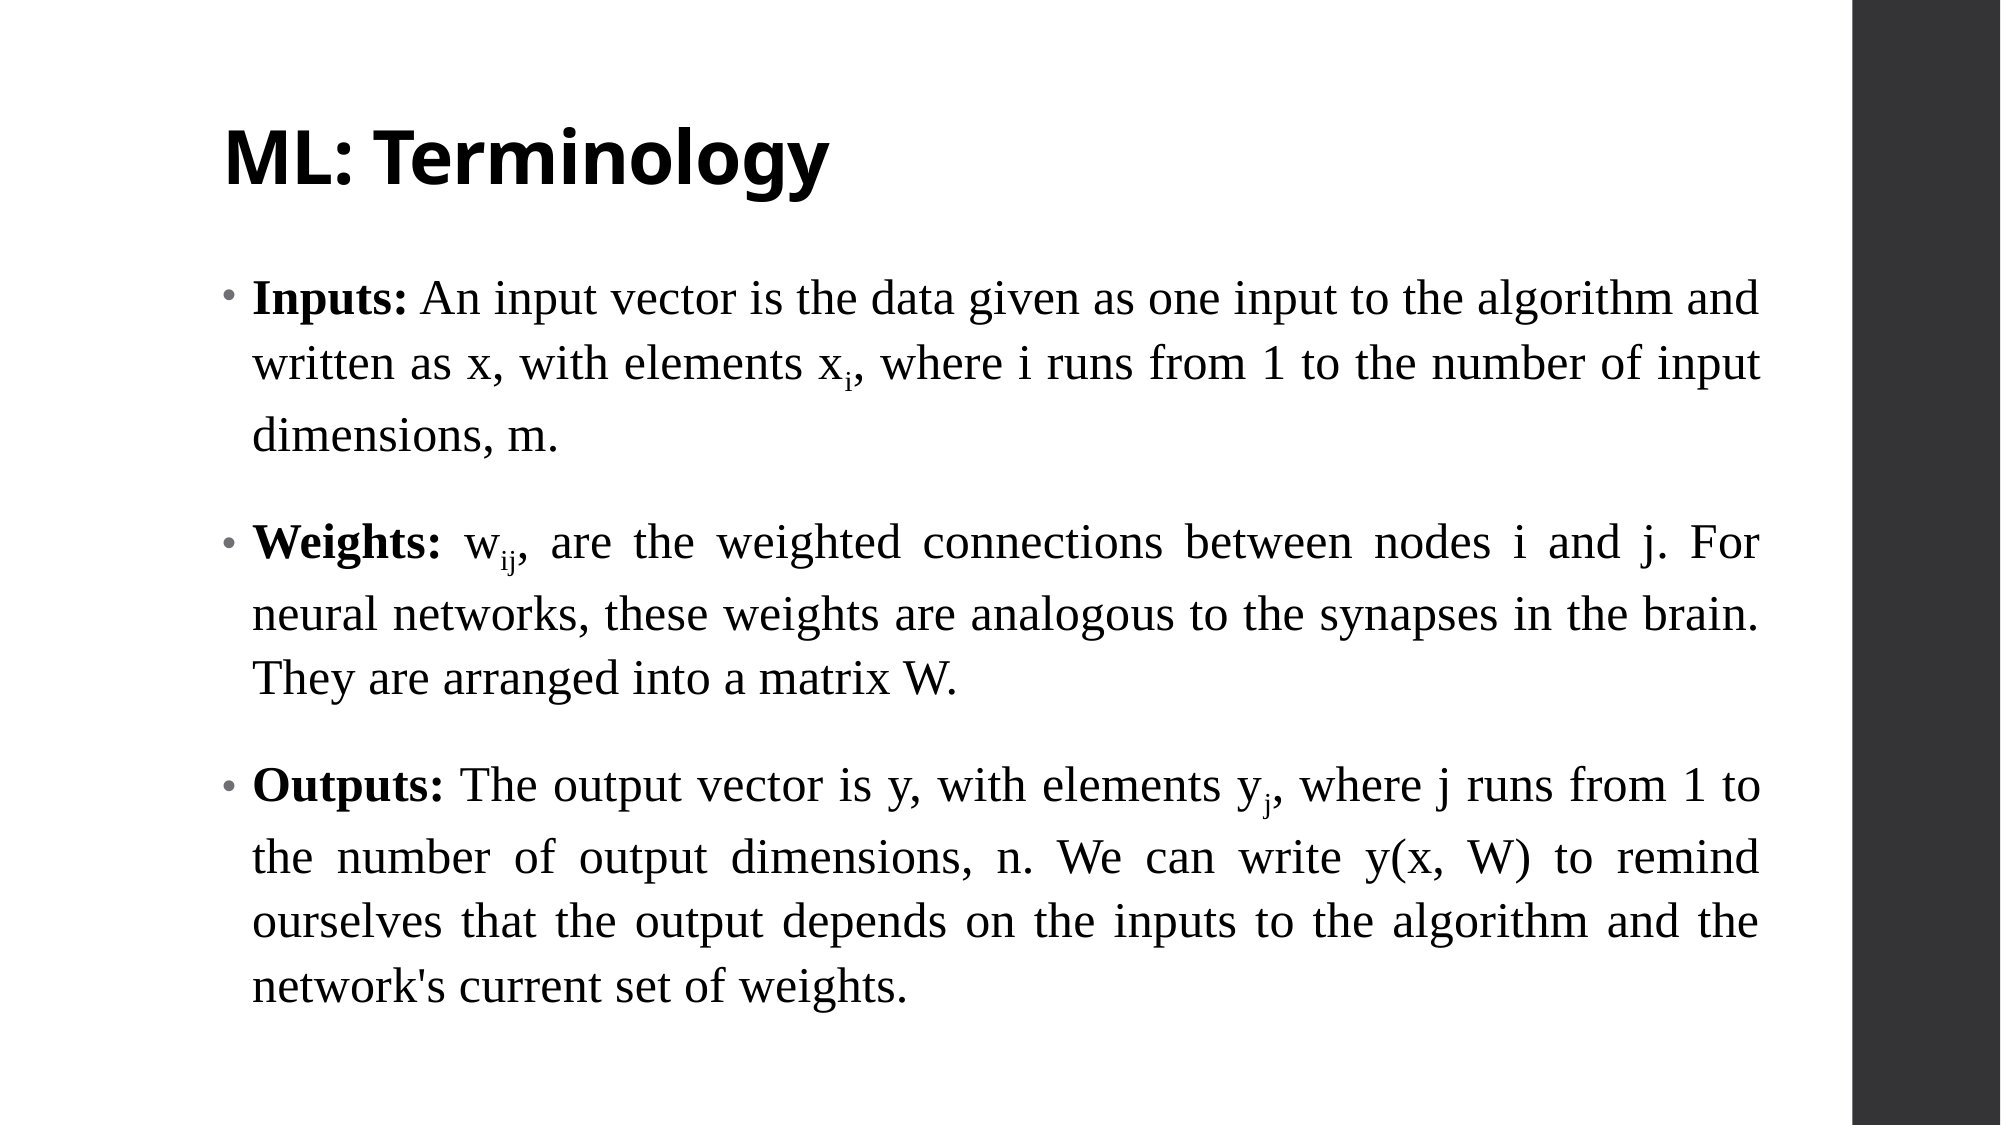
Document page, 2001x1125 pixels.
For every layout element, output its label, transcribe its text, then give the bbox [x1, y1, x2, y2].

list Inputs: An input vector is the data given as one input to the algorithm and written as x, with elements xi, where i runs from 1 to the number of input dimensions, m. Weights: wij, are the weighted connections between nodes i and j. For neural networks, these weights are analogous to the synapses in the brain. They are arranged into a matrix W. Outputs: The output vector is y, with elements yj, where j runs from 1 to the number of output dimensions, n. We can write y(x, W) to remind ourselves that the output depends on the inputs to the algorithm and the network's current set of weights. [206, 252, 1778, 967]
title ML: Terminology [206, 60, 1797, 209]
slide_number [1852, 1012, 2000, 1110]
